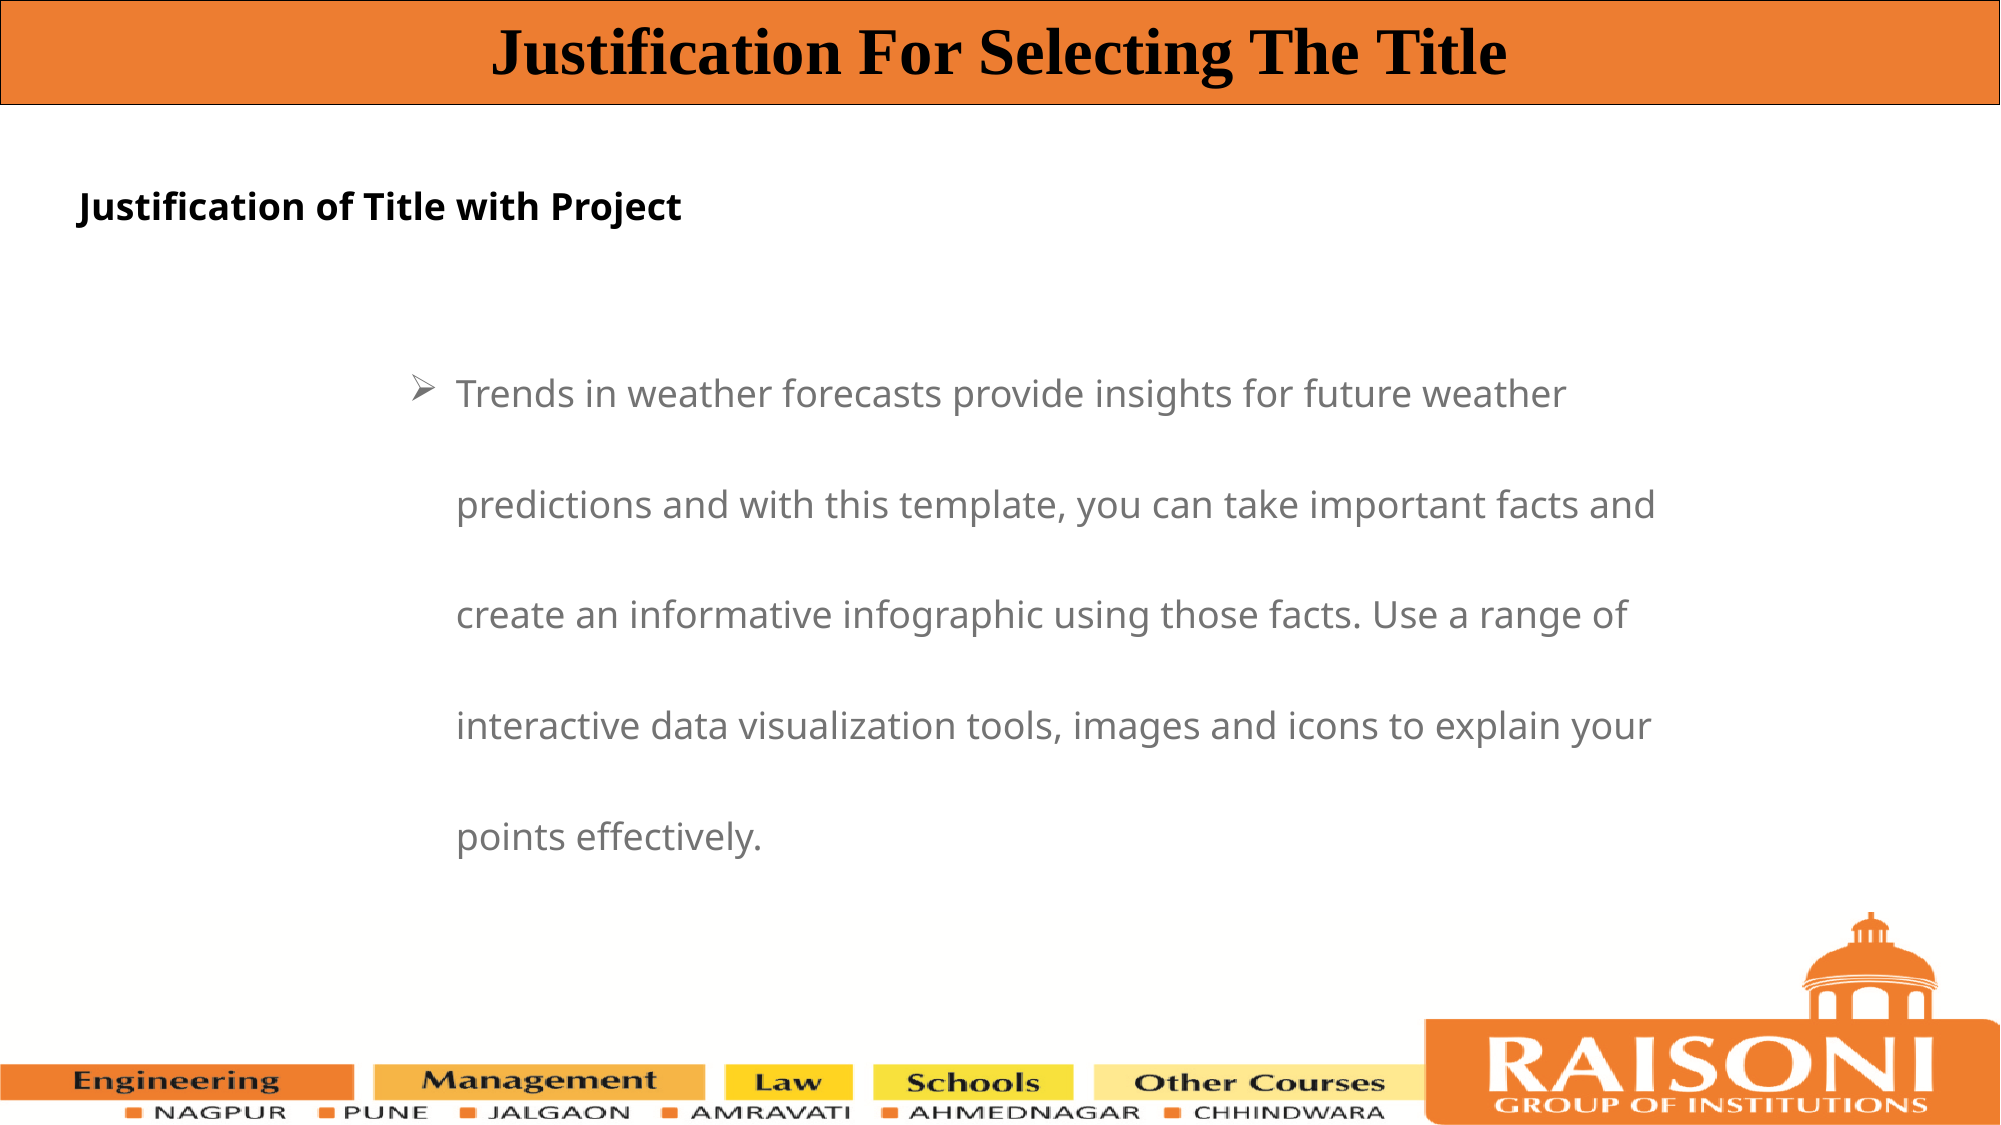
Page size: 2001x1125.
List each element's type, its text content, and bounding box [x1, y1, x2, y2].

text_box Justification of Title with Project [63, 175, 1114, 236]
text_box Justification For Selecting The Title [0, 0, 2000, 105]
text_box Trends in weather forecasts provide insights for future weather predictions and with this template, you can take important facts and create an informative infographic using those facts. Use a range of interactive data visualization tools, images and icons to explain your points effectively. [394, 296, 1747, 866]
picture [0, 912, 2000, 1125]
